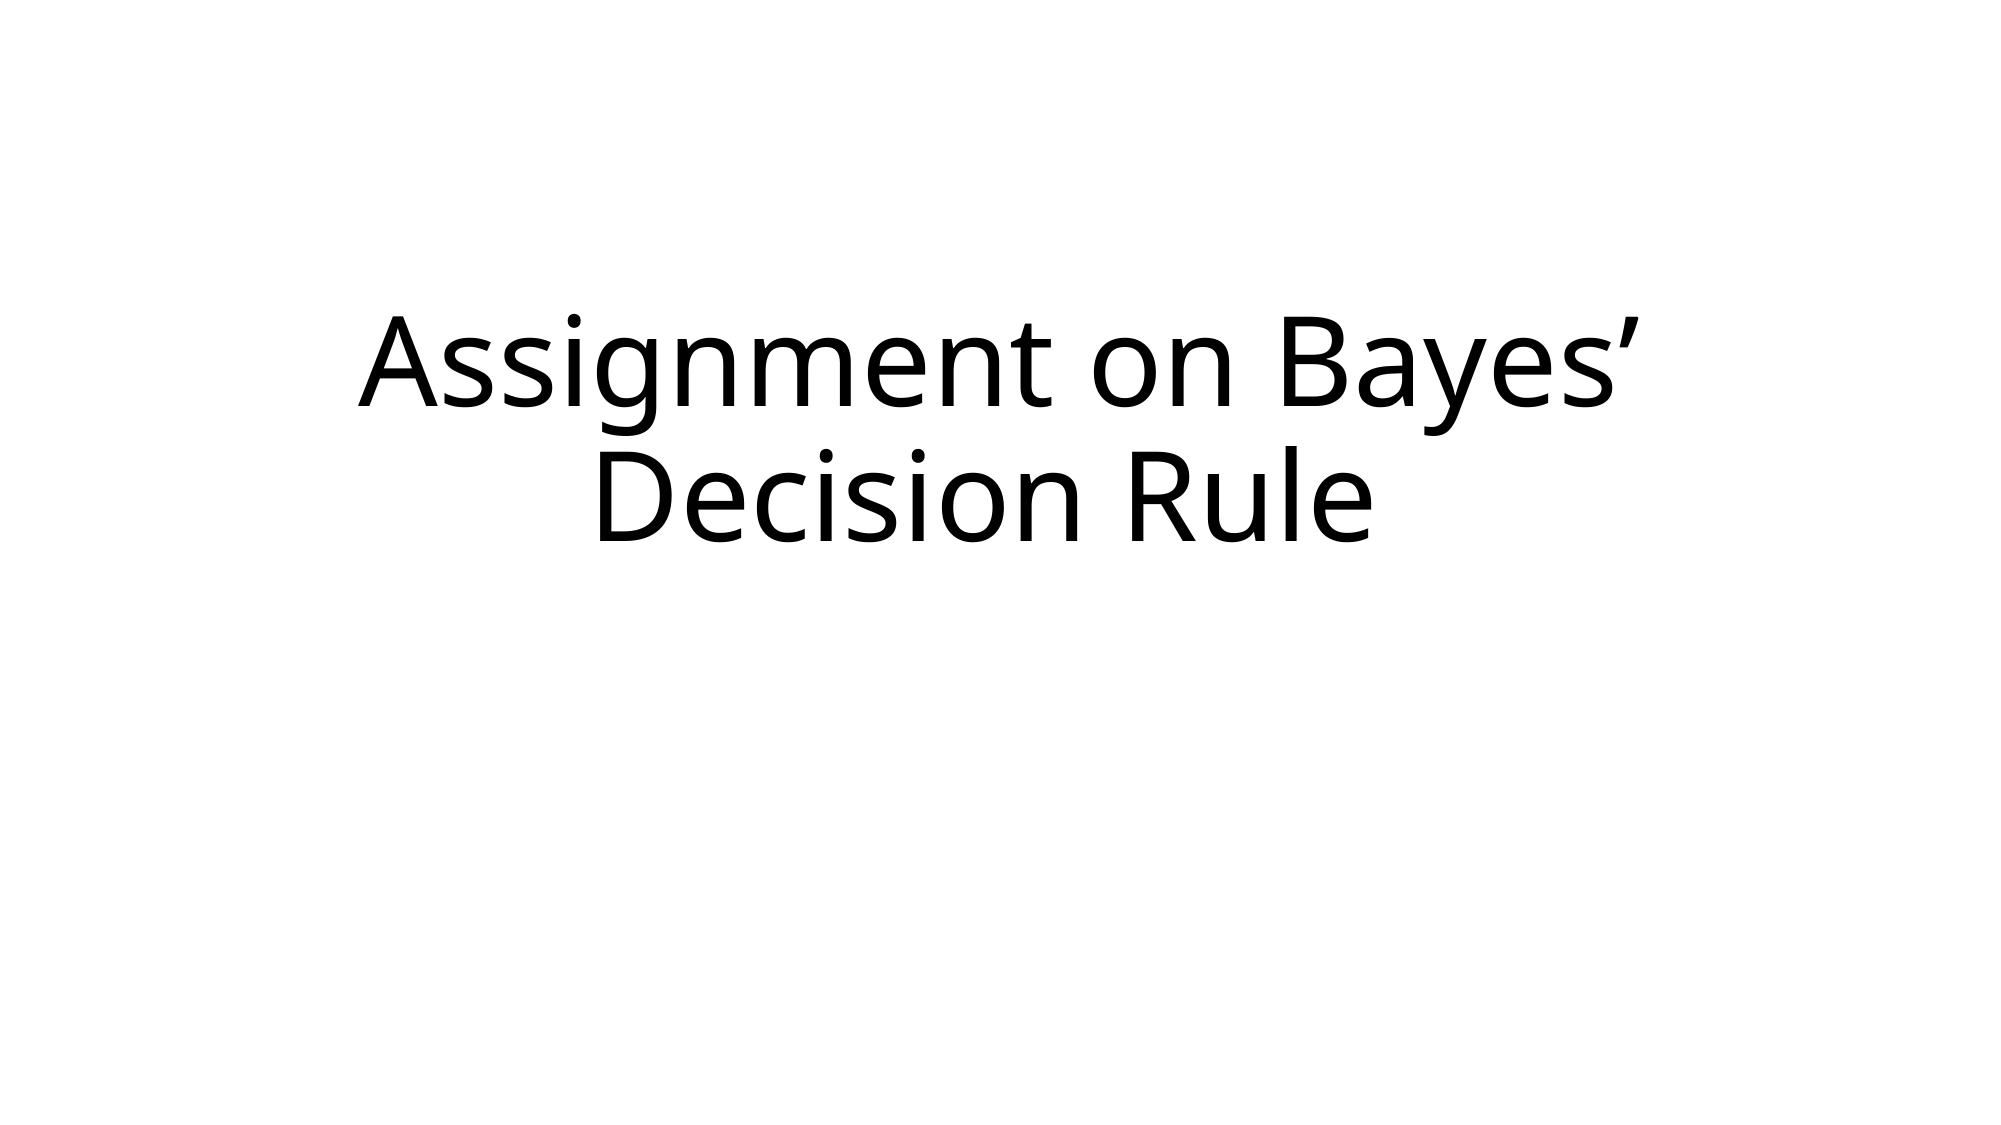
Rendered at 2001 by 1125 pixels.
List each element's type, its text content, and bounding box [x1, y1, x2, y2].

title Assignment on Bayes’ Decision Rule [249, 184, 1750, 576]
